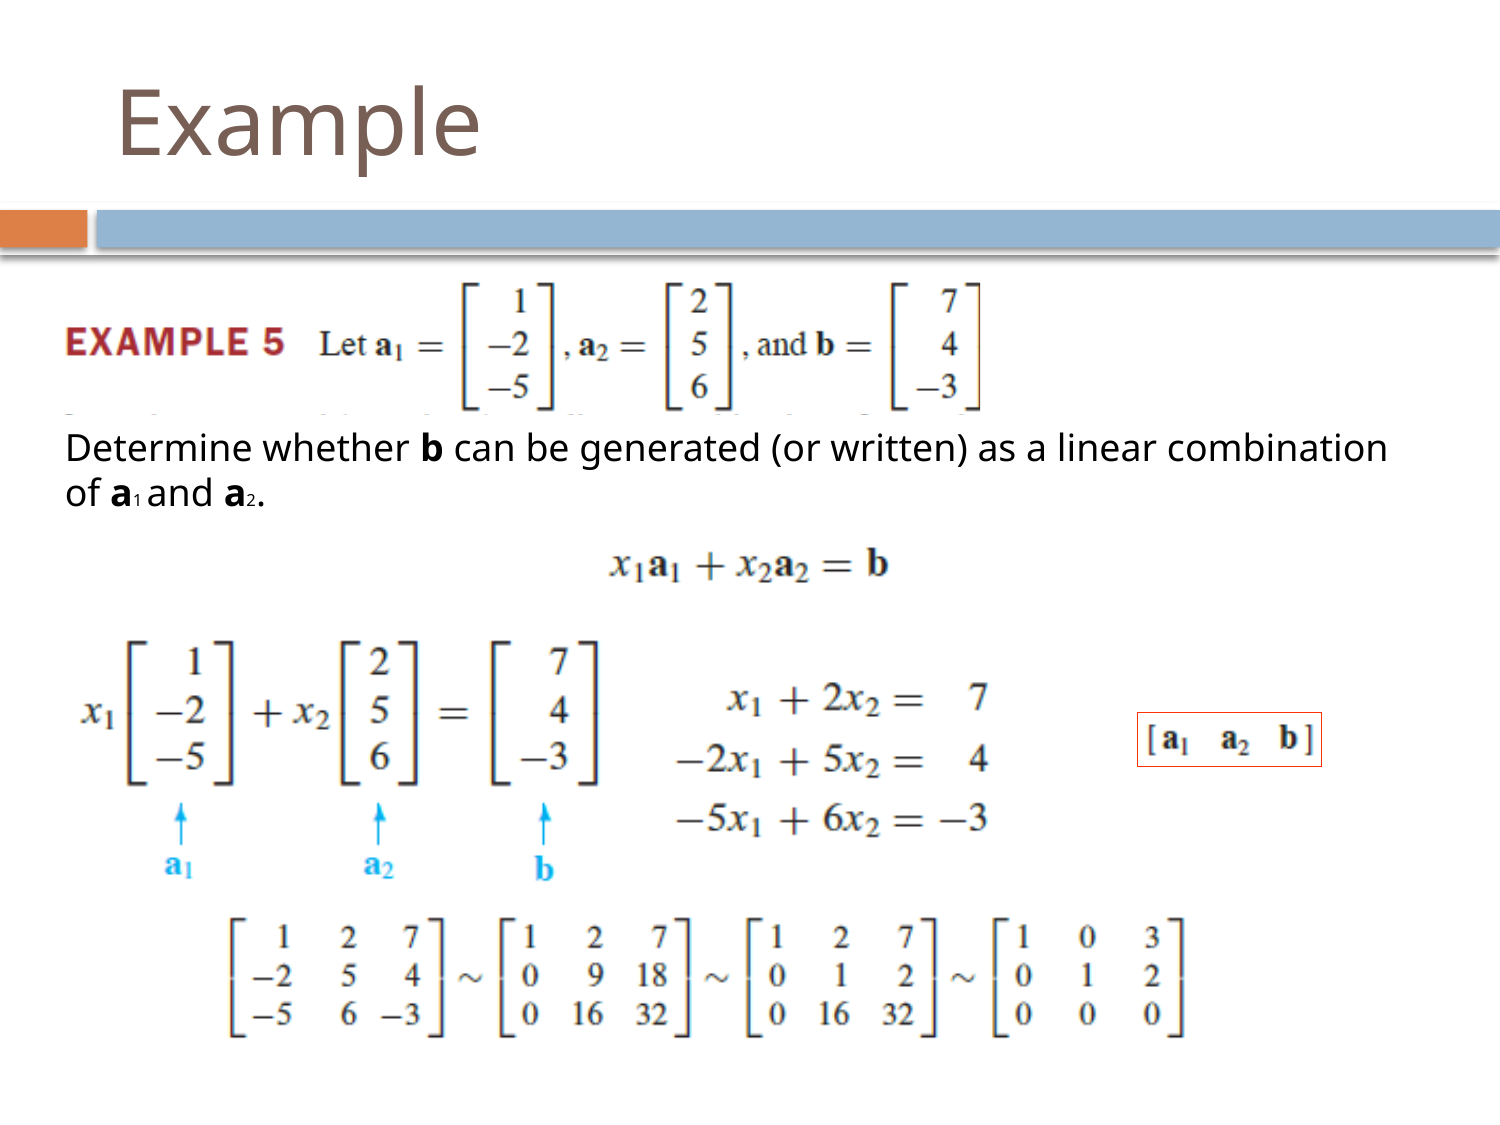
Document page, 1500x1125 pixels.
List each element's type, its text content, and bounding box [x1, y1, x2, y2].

picture [1137, 712, 1322, 768]
picture [649, 662, 1001, 844]
picture [212, 910, 1189, 1049]
picture [62, 631, 630, 895]
text_box Determine whether b can be generated (or written) as a linear combination of a1 and a2. [49, 416, 1412, 522]
title Example [99, 37, 1438, 200]
picture [599, 530, 901, 594]
picture [49, 274, 981, 415]
